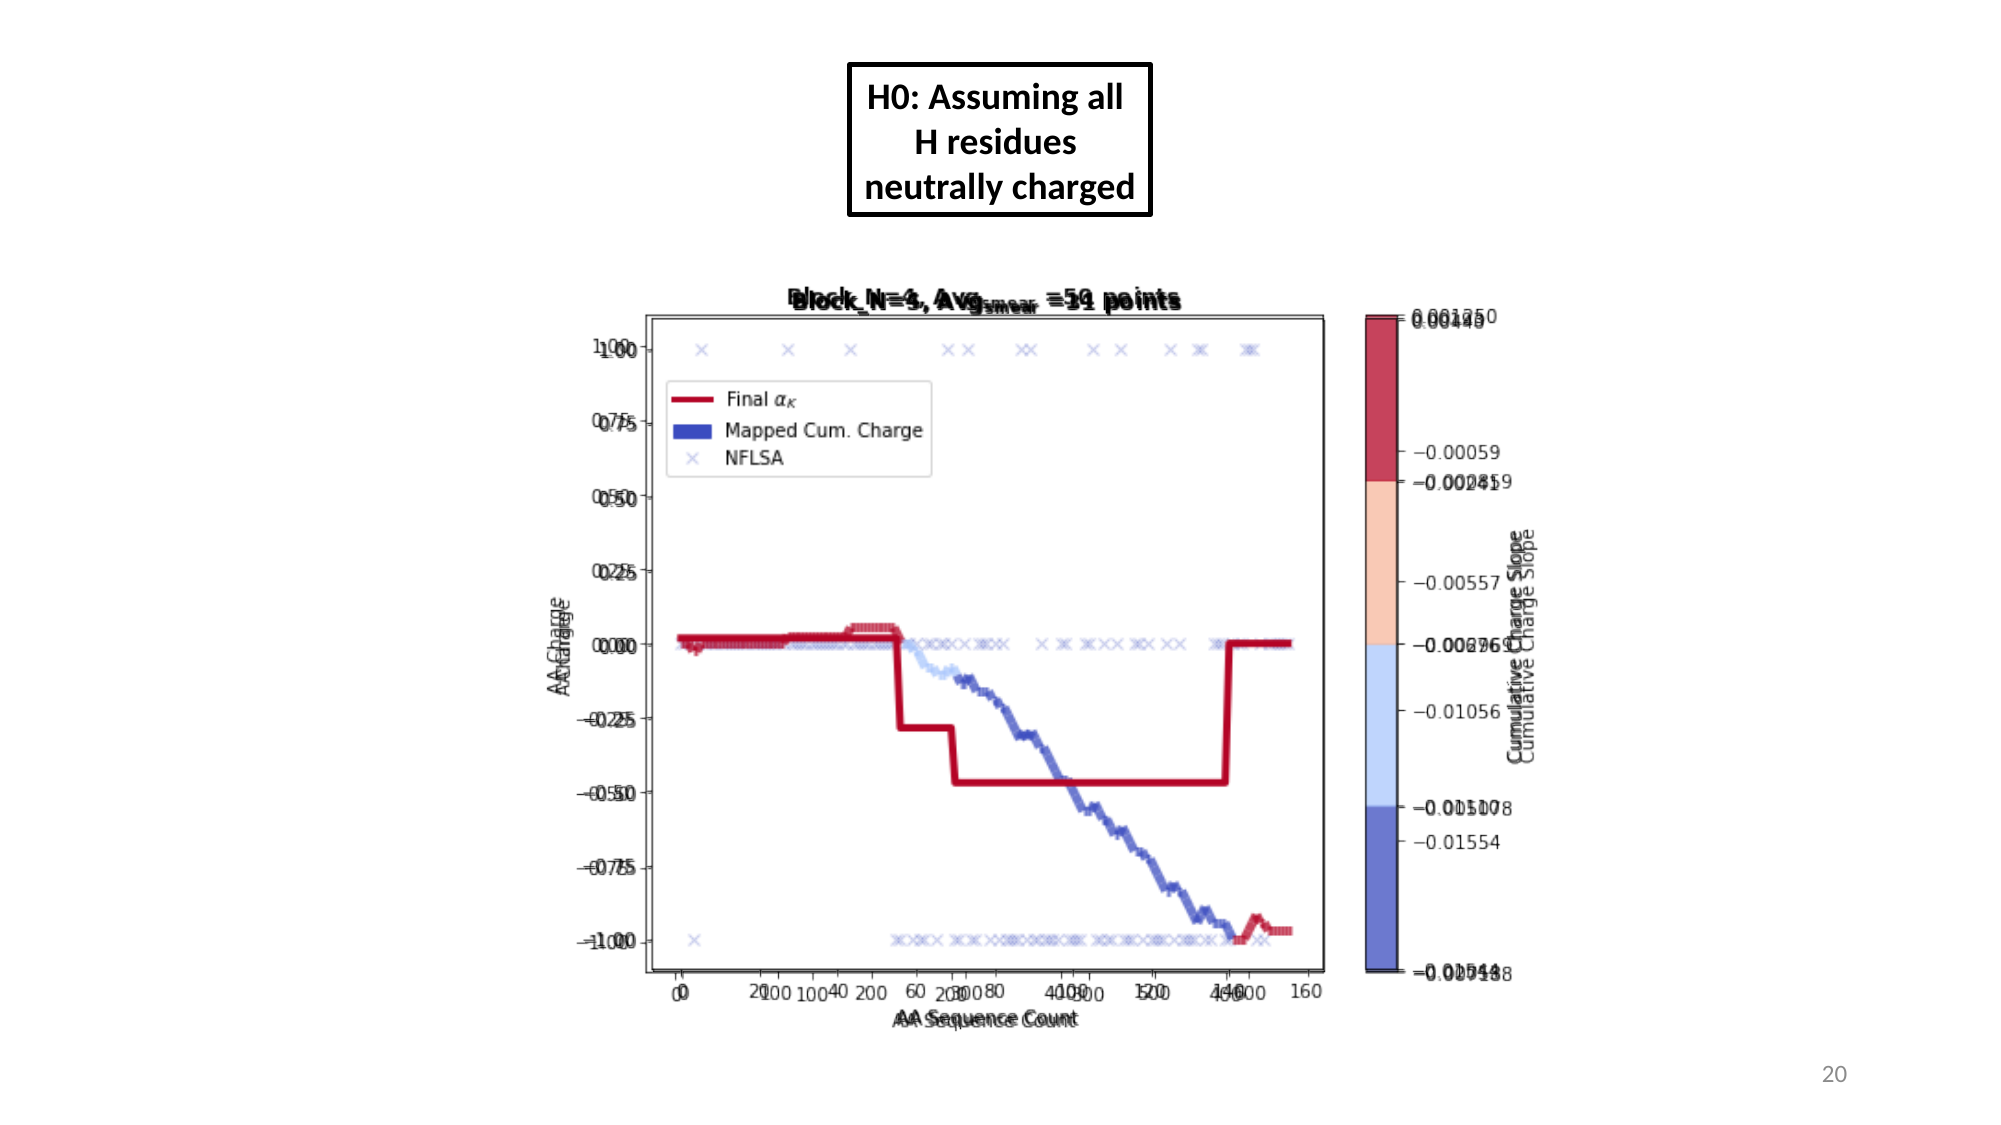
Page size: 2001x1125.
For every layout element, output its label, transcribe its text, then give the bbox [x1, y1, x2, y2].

picture [522, 270, 1553, 1043]
slide_number 20 [1412, 1042, 1863, 1103]
text_box H0: Assuming all H residues neutrally charged [849, 64, 1151, 215]
